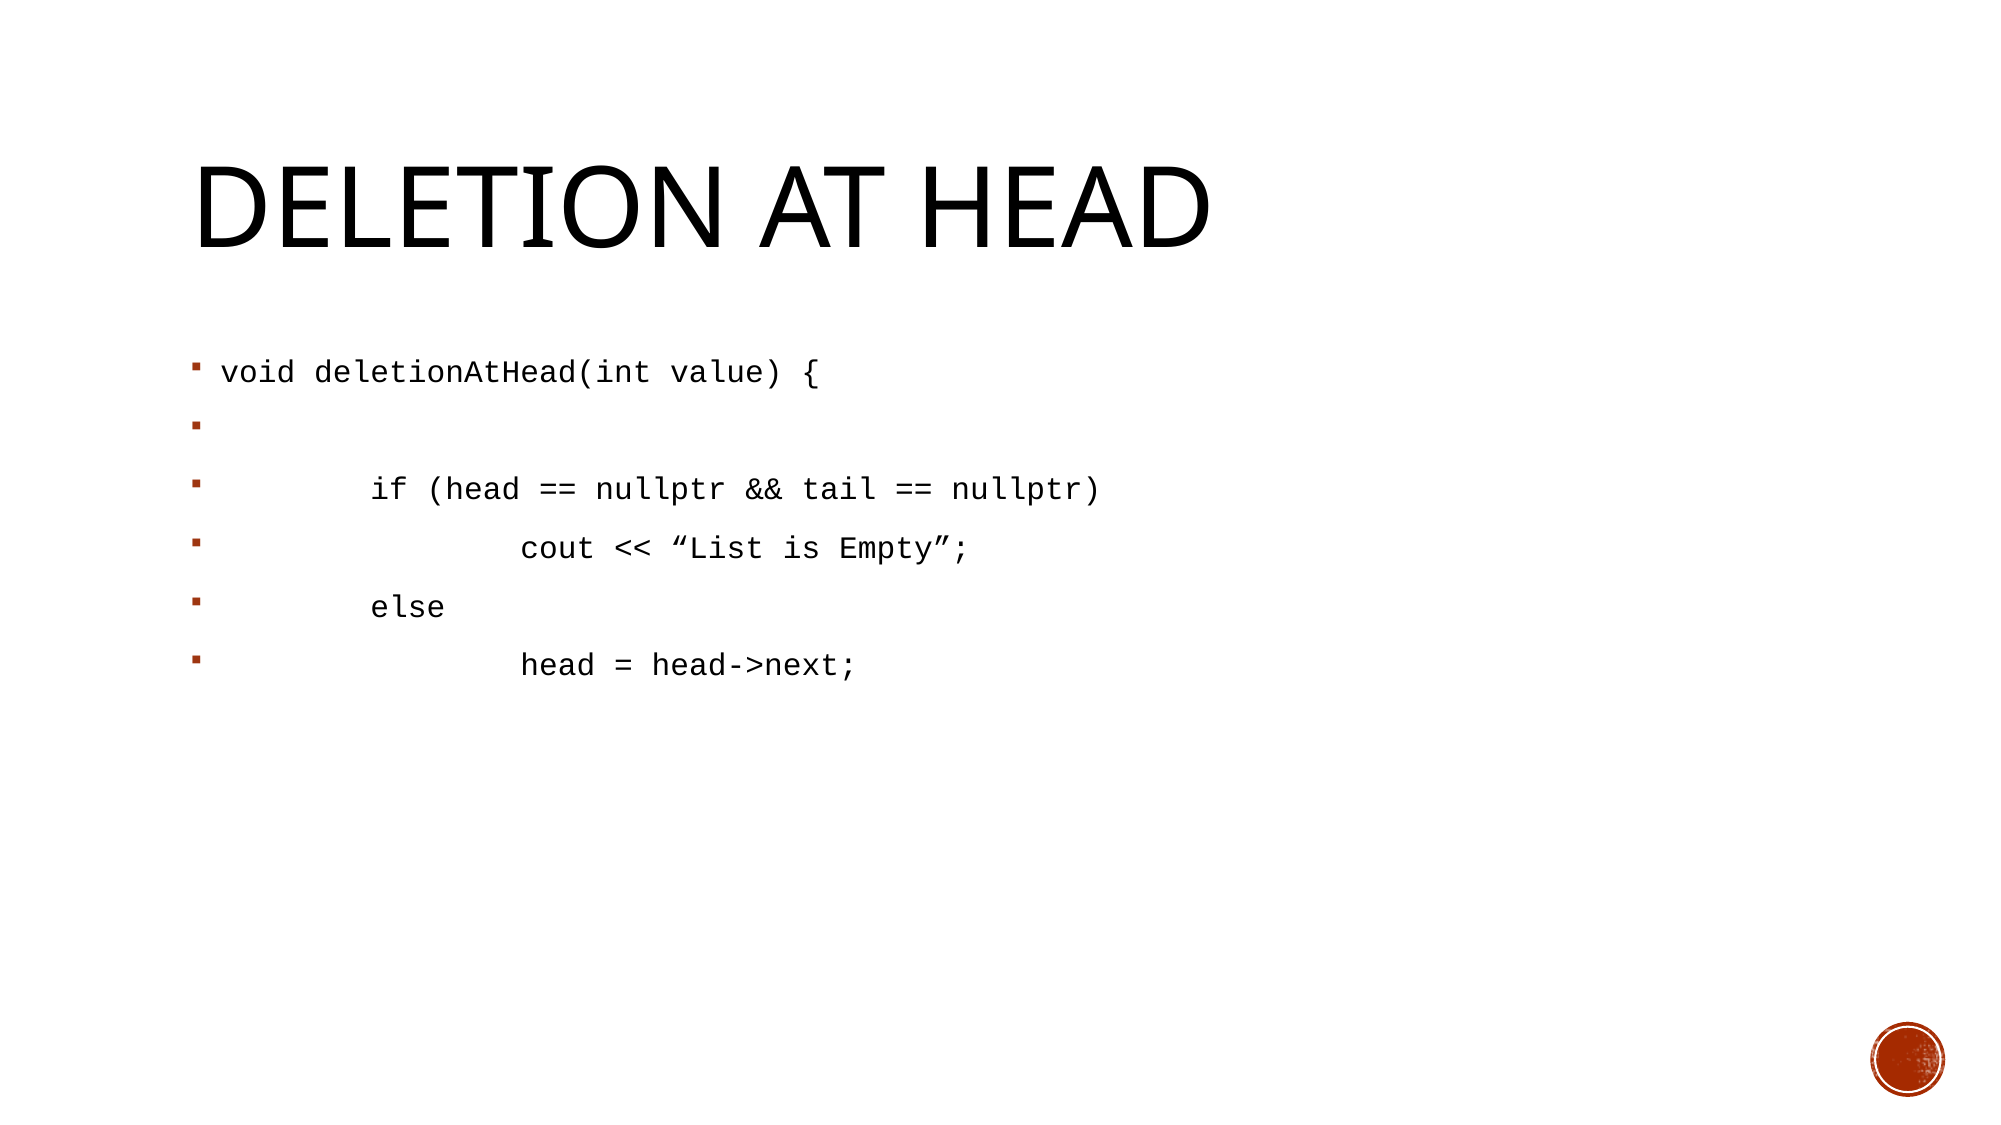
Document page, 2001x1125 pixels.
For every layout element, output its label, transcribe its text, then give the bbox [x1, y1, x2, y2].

list void deletionAtHead(int value) { if (head == nullptr && tail == nullptr) cout << “List is Empty”; else head = head->next; [175, 348, 1826, 1081]
title deletion at head [175, 79, 1826, 344]
